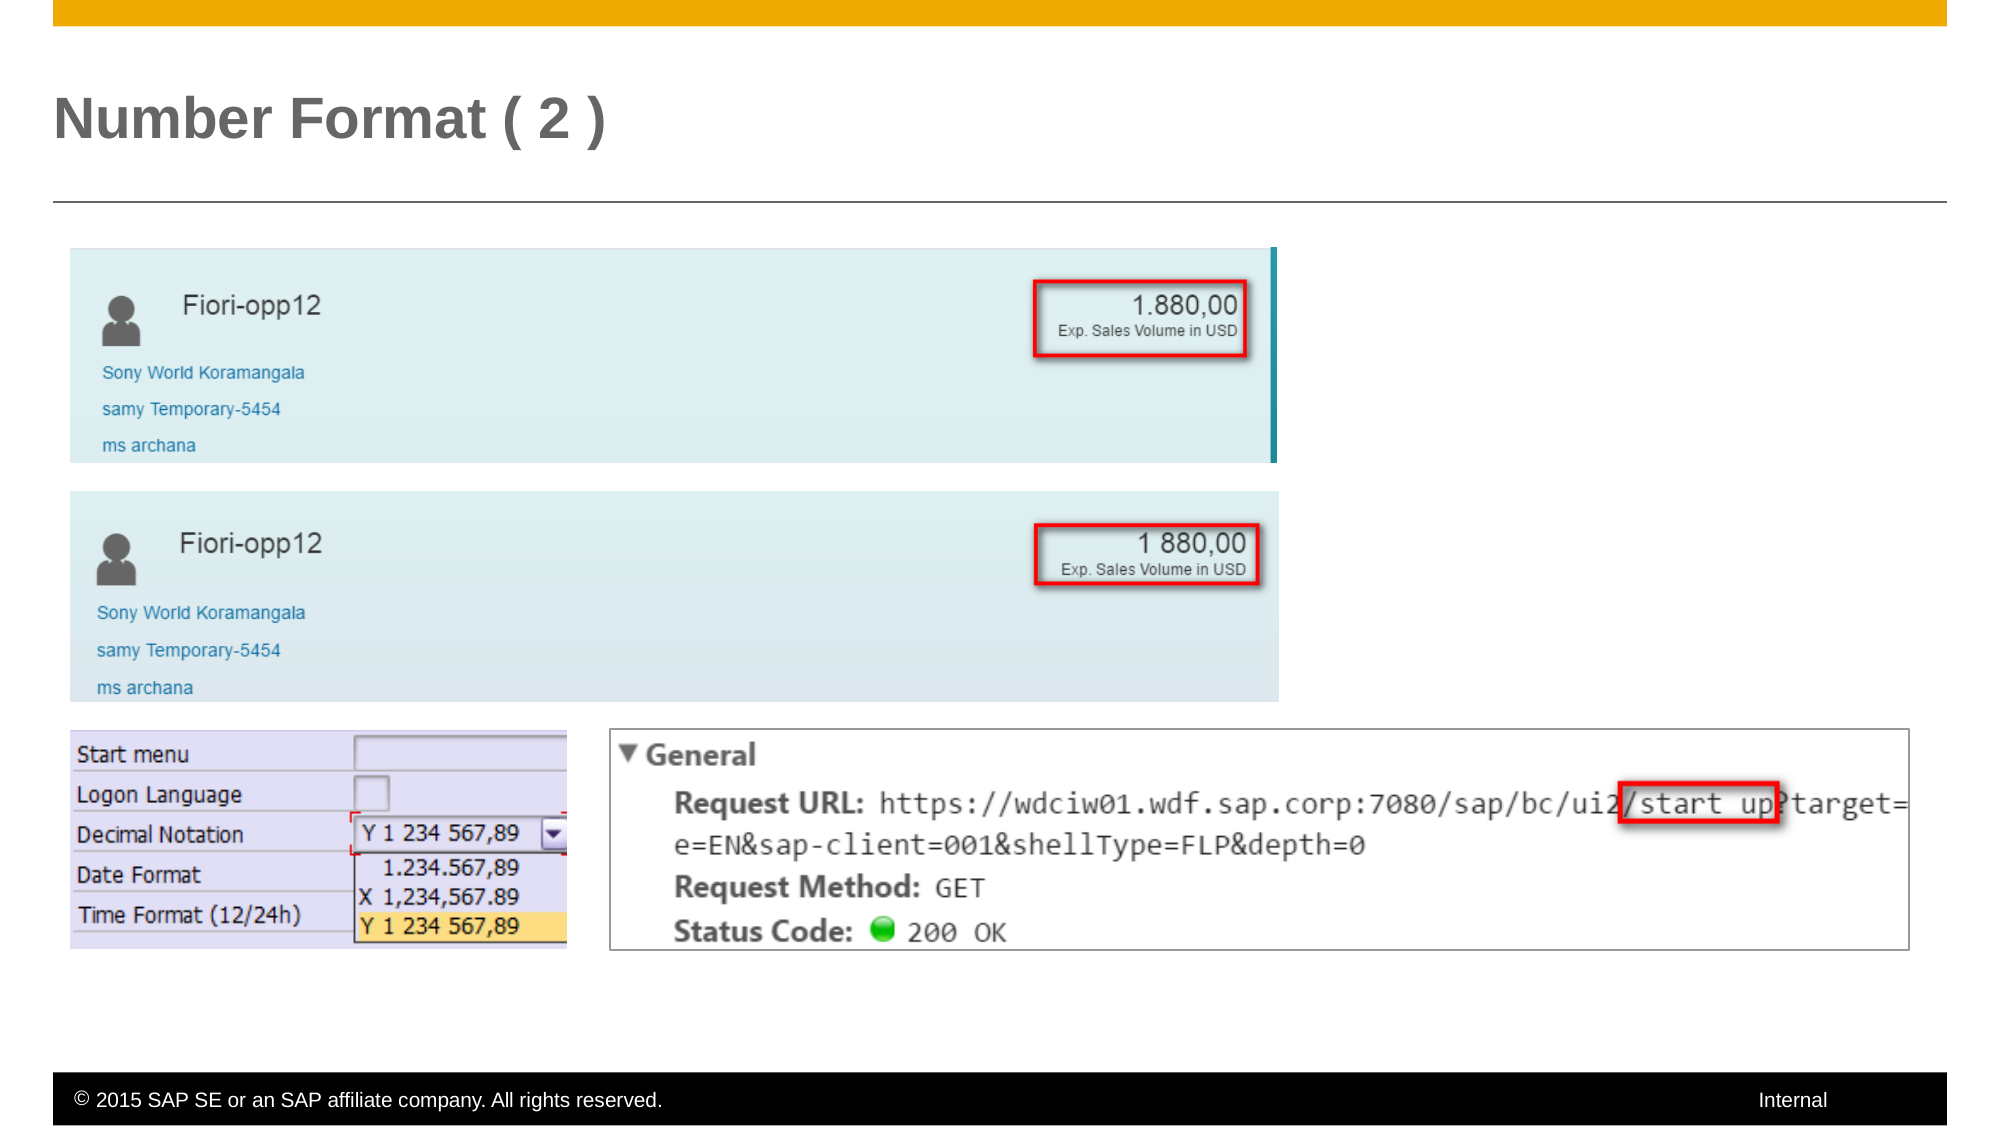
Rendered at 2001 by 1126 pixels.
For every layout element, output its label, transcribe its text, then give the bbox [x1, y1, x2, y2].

picture [70, 491, 1279, 702]
title Number Format ( 2 ) [53, 53, 1947, 178]
picture [70, 247, 1278, 464]
picture [70, 730, 568, 949]
picture [610, 730, 1909, 949]
